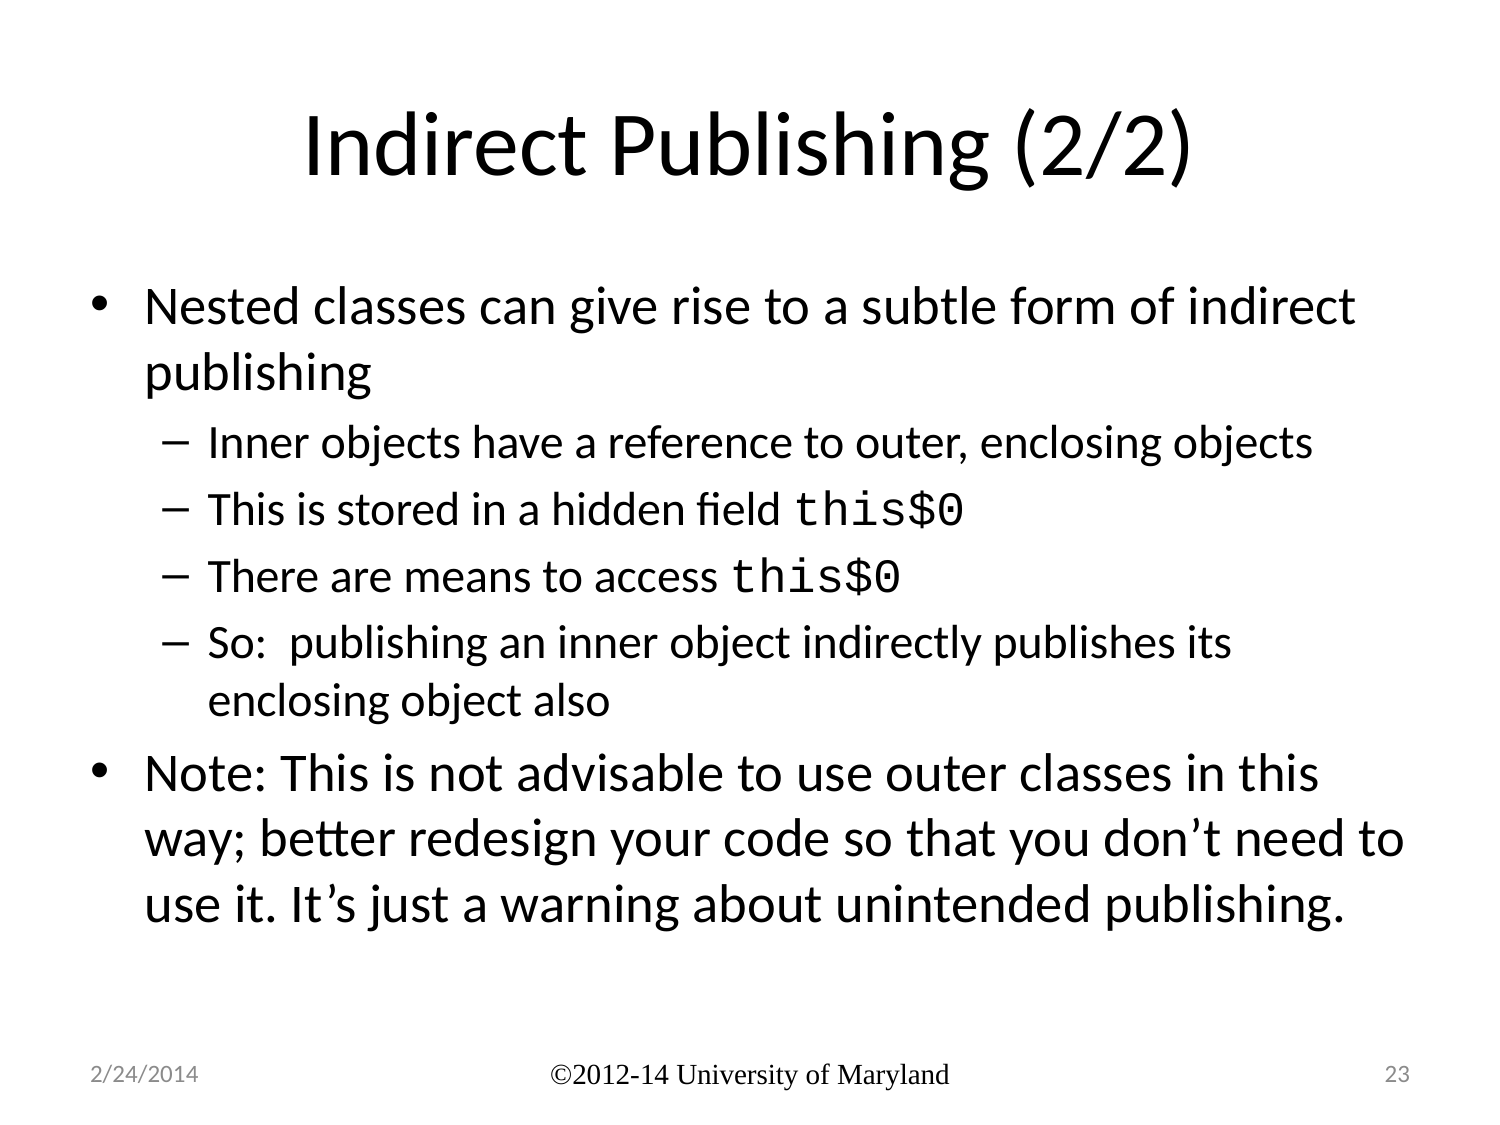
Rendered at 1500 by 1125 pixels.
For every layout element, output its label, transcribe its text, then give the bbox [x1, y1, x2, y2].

title Indirect Publishing (2/2) [75, 45, 1425, 233]
footer ©2012-14 University of Maryland [512, 1042, 988, 1103]
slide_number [75, 1042, 425, 1103]
list Nested classes can give rise to a subtle form of indirect publishing Inner objects have a reference to outer, enclosing objects This is stored in a hidden field this$0 There are means to access this$0 So: publishing an inner object indirectly publishes its enclosing object also Note: This is not advisable to use outer classes in this way; better redesign your code so that you don’t need to use it. It’s just a warning about unintended publishing. [75, 262, 1425, 1005]
slide_number 23 [1074, 1042, 1425, 1103]
